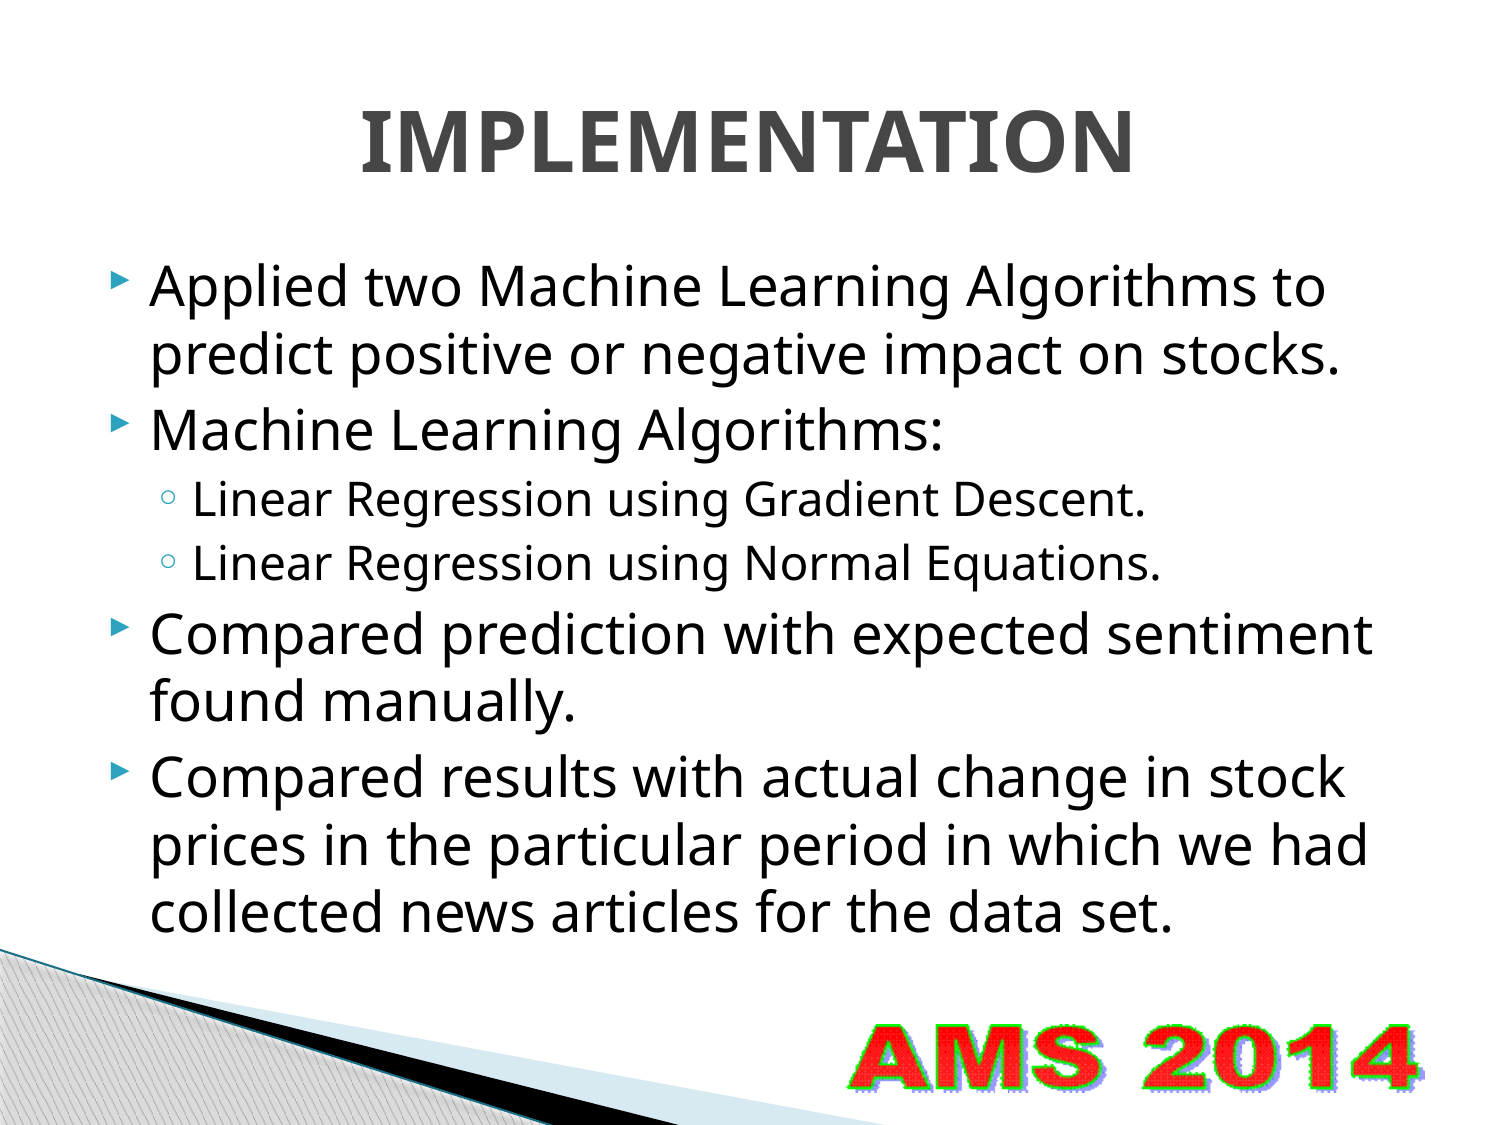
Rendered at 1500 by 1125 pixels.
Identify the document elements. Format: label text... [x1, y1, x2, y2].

picture [846, 1024, 1426, 1093]
list Applied two Machine Learning Algorithms to predict positive or negative impact on stocks. Machine Learning Algorithms: Linear Regression using Gradient Descent. Linear Regression using Normal Equations. Compared prediction with expected sentiment found manually. Compared results with actual change in stock prices in the particular period in which we had collected news articles for the data set. [75, 243, 1425, 986]
title IMPLEMENTATION [75, 45, 1425, 233]
